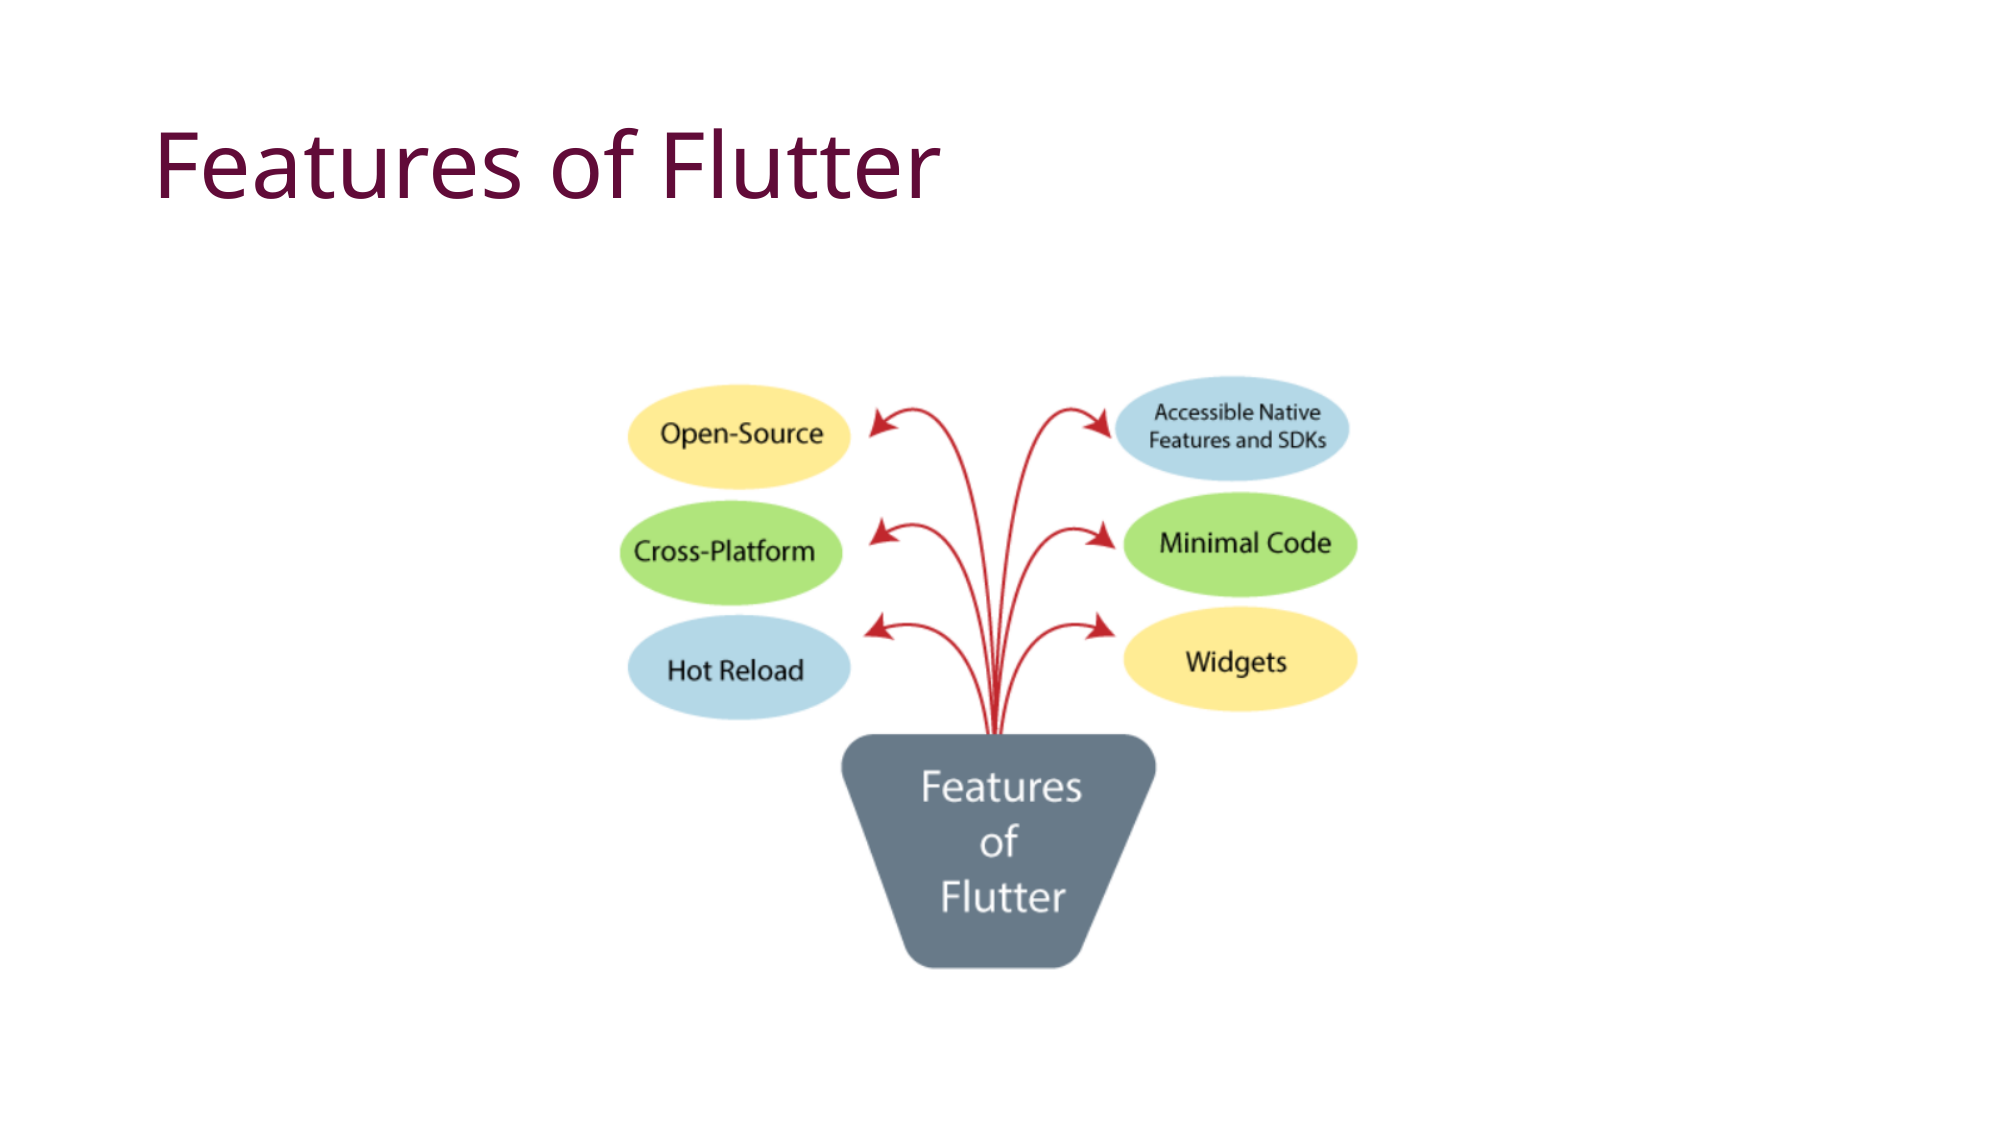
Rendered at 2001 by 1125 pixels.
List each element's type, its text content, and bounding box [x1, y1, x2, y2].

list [593, 336, 1407, 976]
title Features of Flutter [137, 59, 1863, 278]
